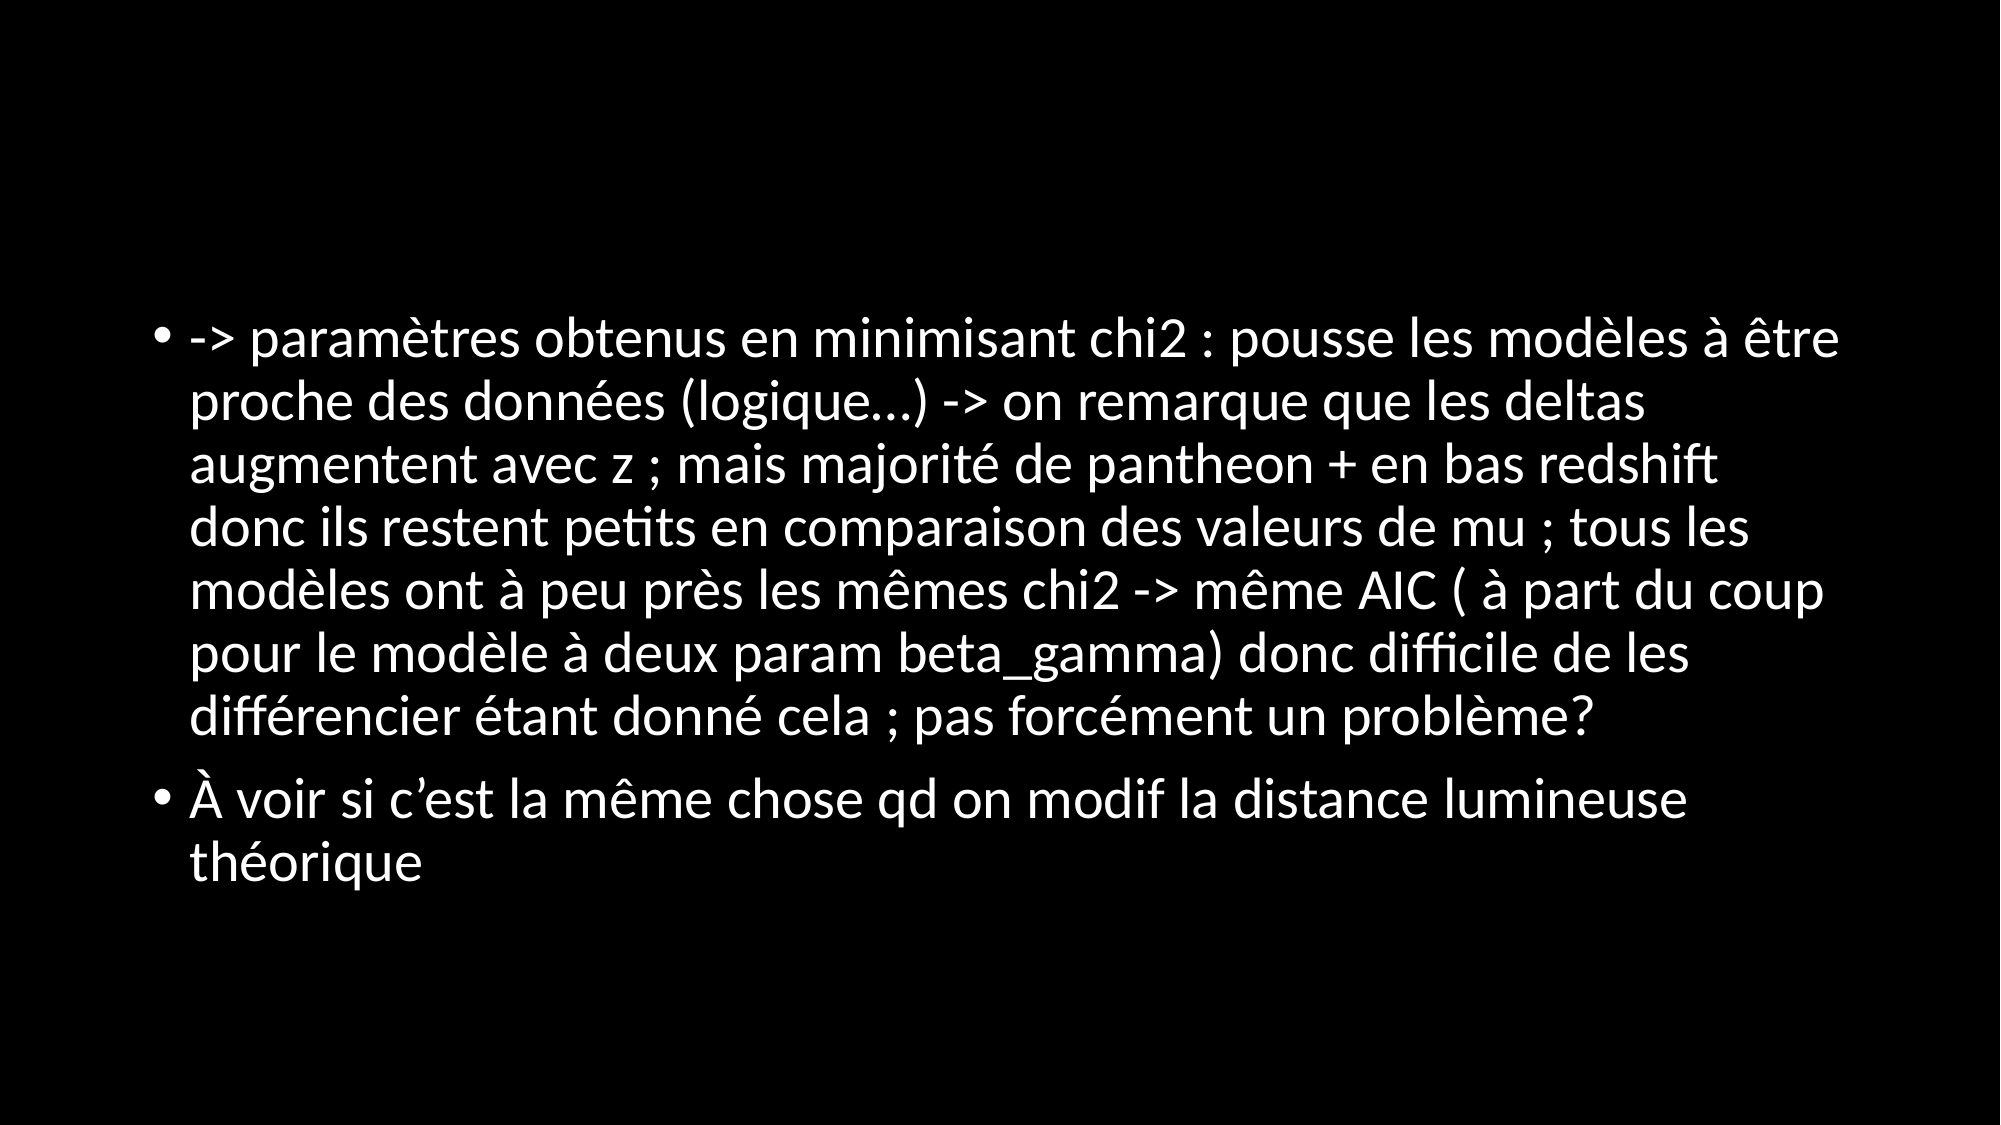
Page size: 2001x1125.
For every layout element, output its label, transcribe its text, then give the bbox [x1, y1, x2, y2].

list -> paramètres obtenus en minimisant chi2 : pousse les modèles à être proche des données (logique…) -> on remarque que les deltas augmentent avec z ; mais majorité de pantheon + en bas redshift donc ils restent petits en comparaison des valeurs de mu ; tous les modèles ont à peu près les mêmes chi2 -> même AIC ( à part du coup pour le modèle à deux param beta_gamma) donc difficile de les différencier étant donné cela ; pas forcément un problème? À voir si c’est la même chose qd on modif la distance lumineuse théorique [137, 299, 1863, 1014]
